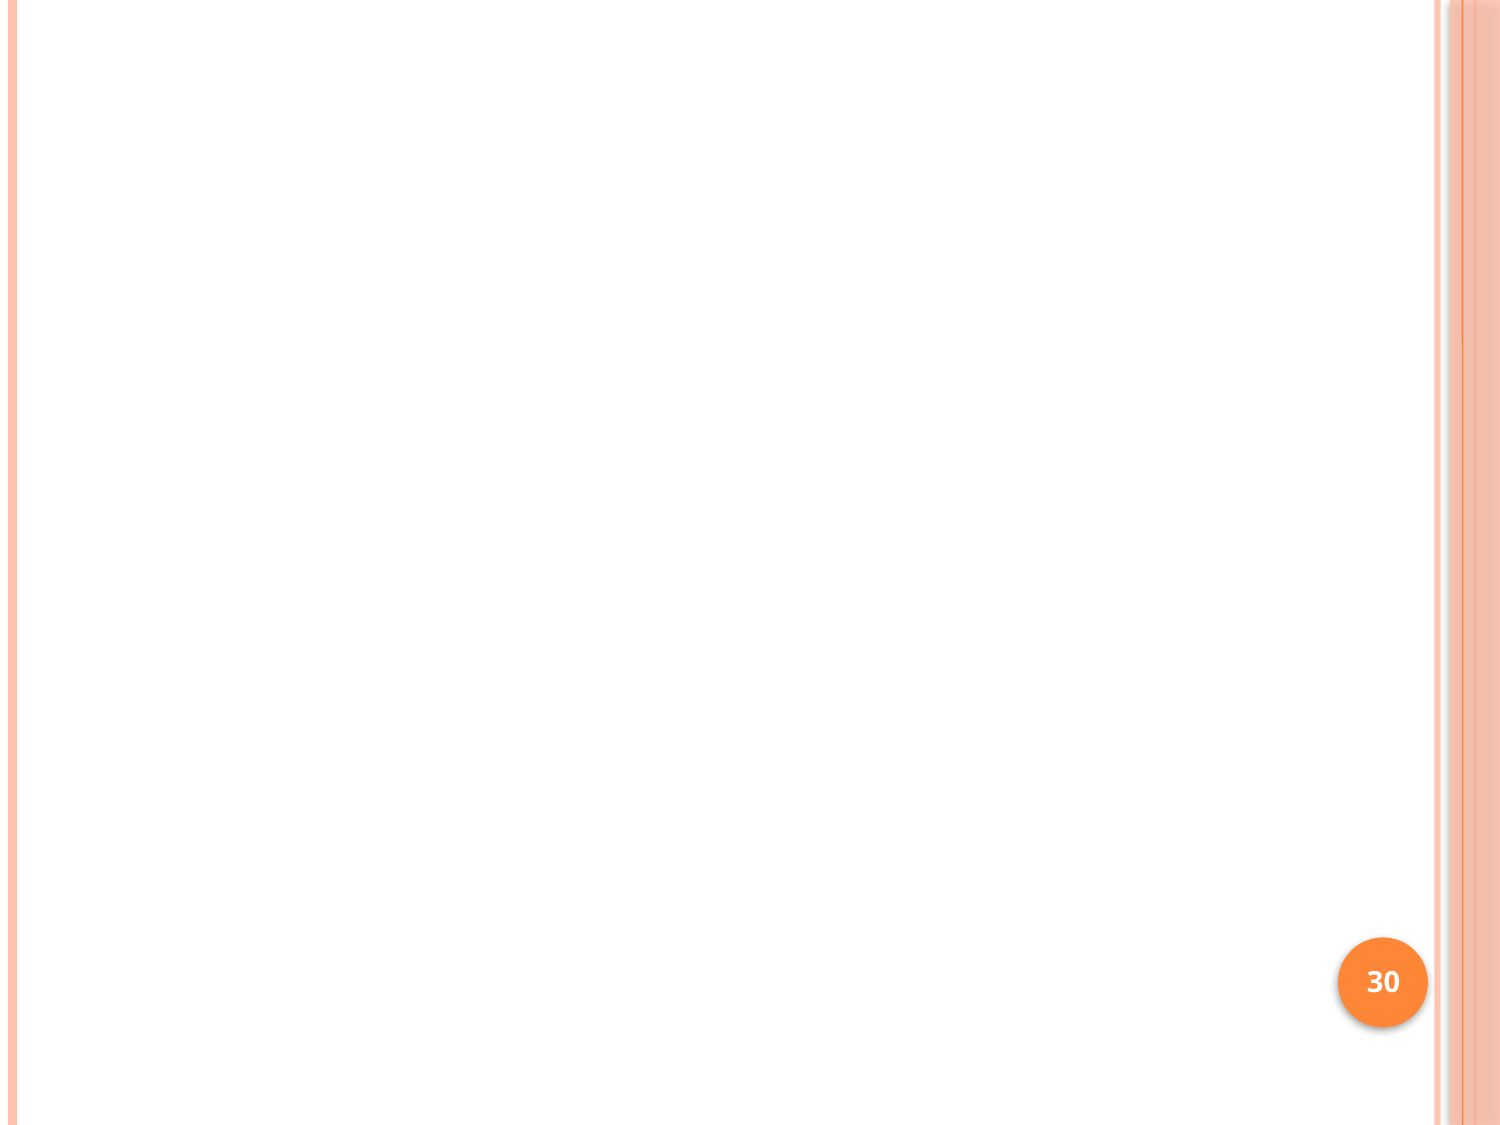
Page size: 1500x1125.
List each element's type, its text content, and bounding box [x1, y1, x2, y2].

slide_number 30 [1333, 940, 1434, 1027]
